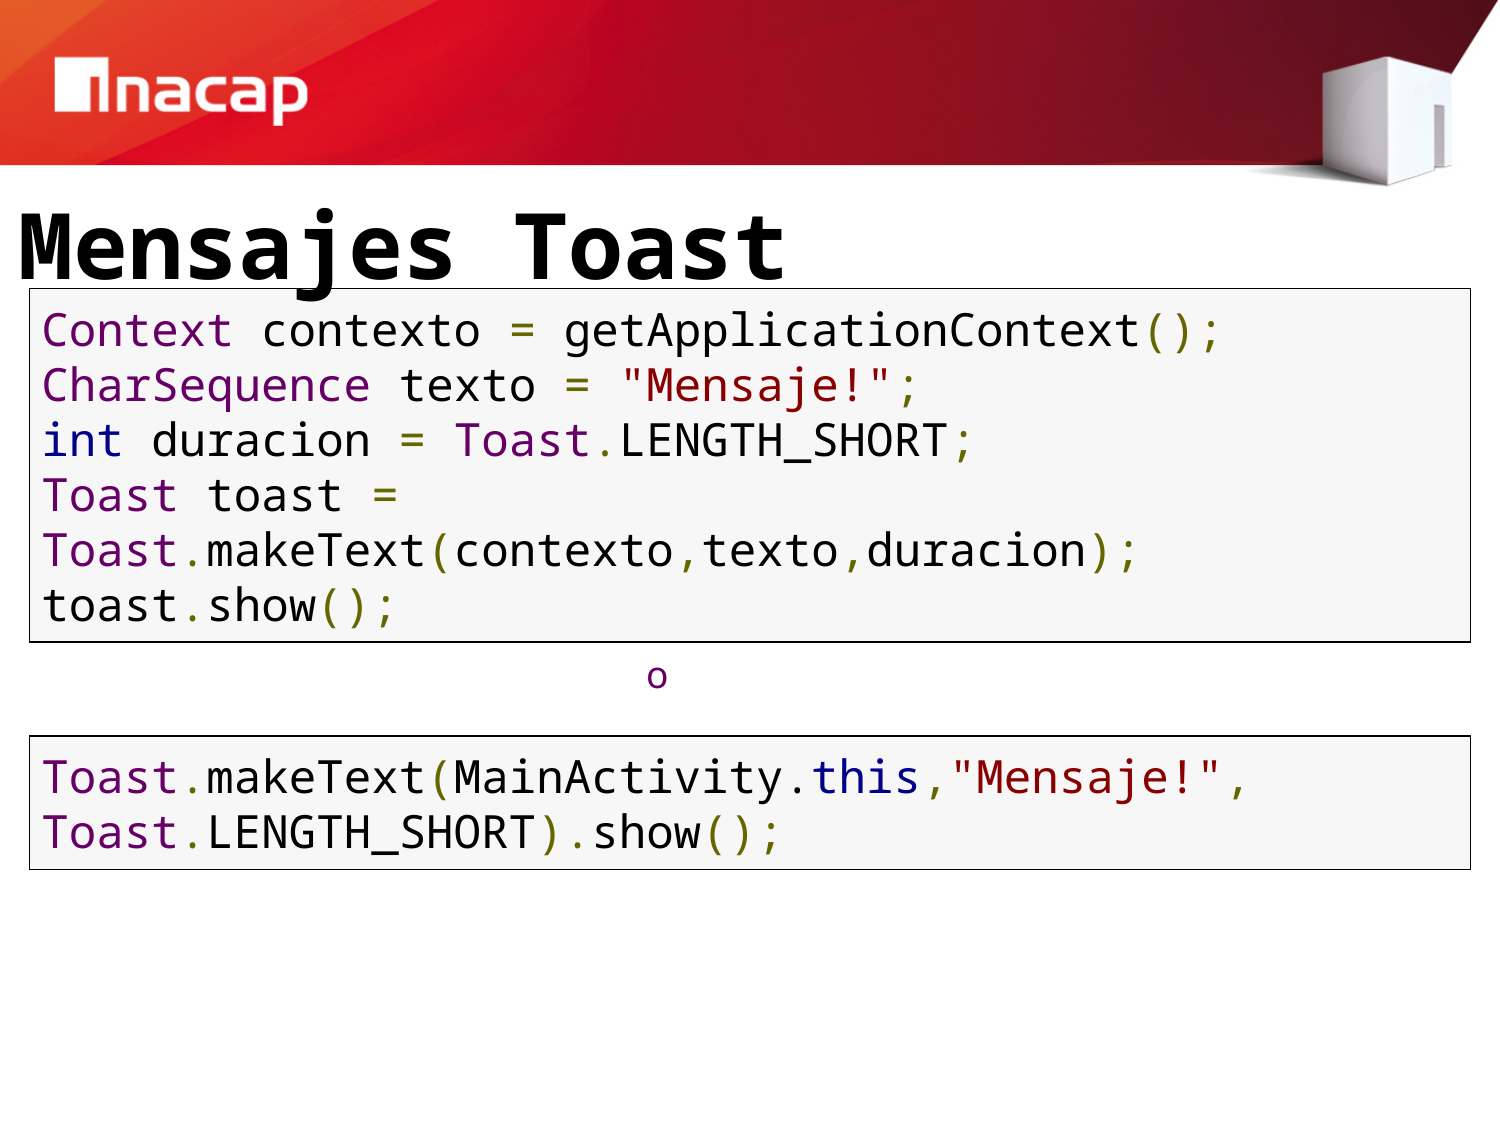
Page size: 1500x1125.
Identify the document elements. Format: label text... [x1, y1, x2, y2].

text_box o [631, 643, 684, 704]
text_box Mensajes Toast [3, 204, 804, 305]
text_box Context contexto = getApplicationContext(); CharSequence texto = "Mensaje!"; int duracion = Toast.LENGTH_SHORT; Toast toast = Toast.makeText(contexto,texto,duracion); toast.show(); [29, 288, 1471, 643]
text_box Toast.makeText(MainActivity.this,"Mensaje!", Toast.LENGTH_SHORT).show(); [29, 736, 1471, 870]
picture [0, 0, 1499, 196]
